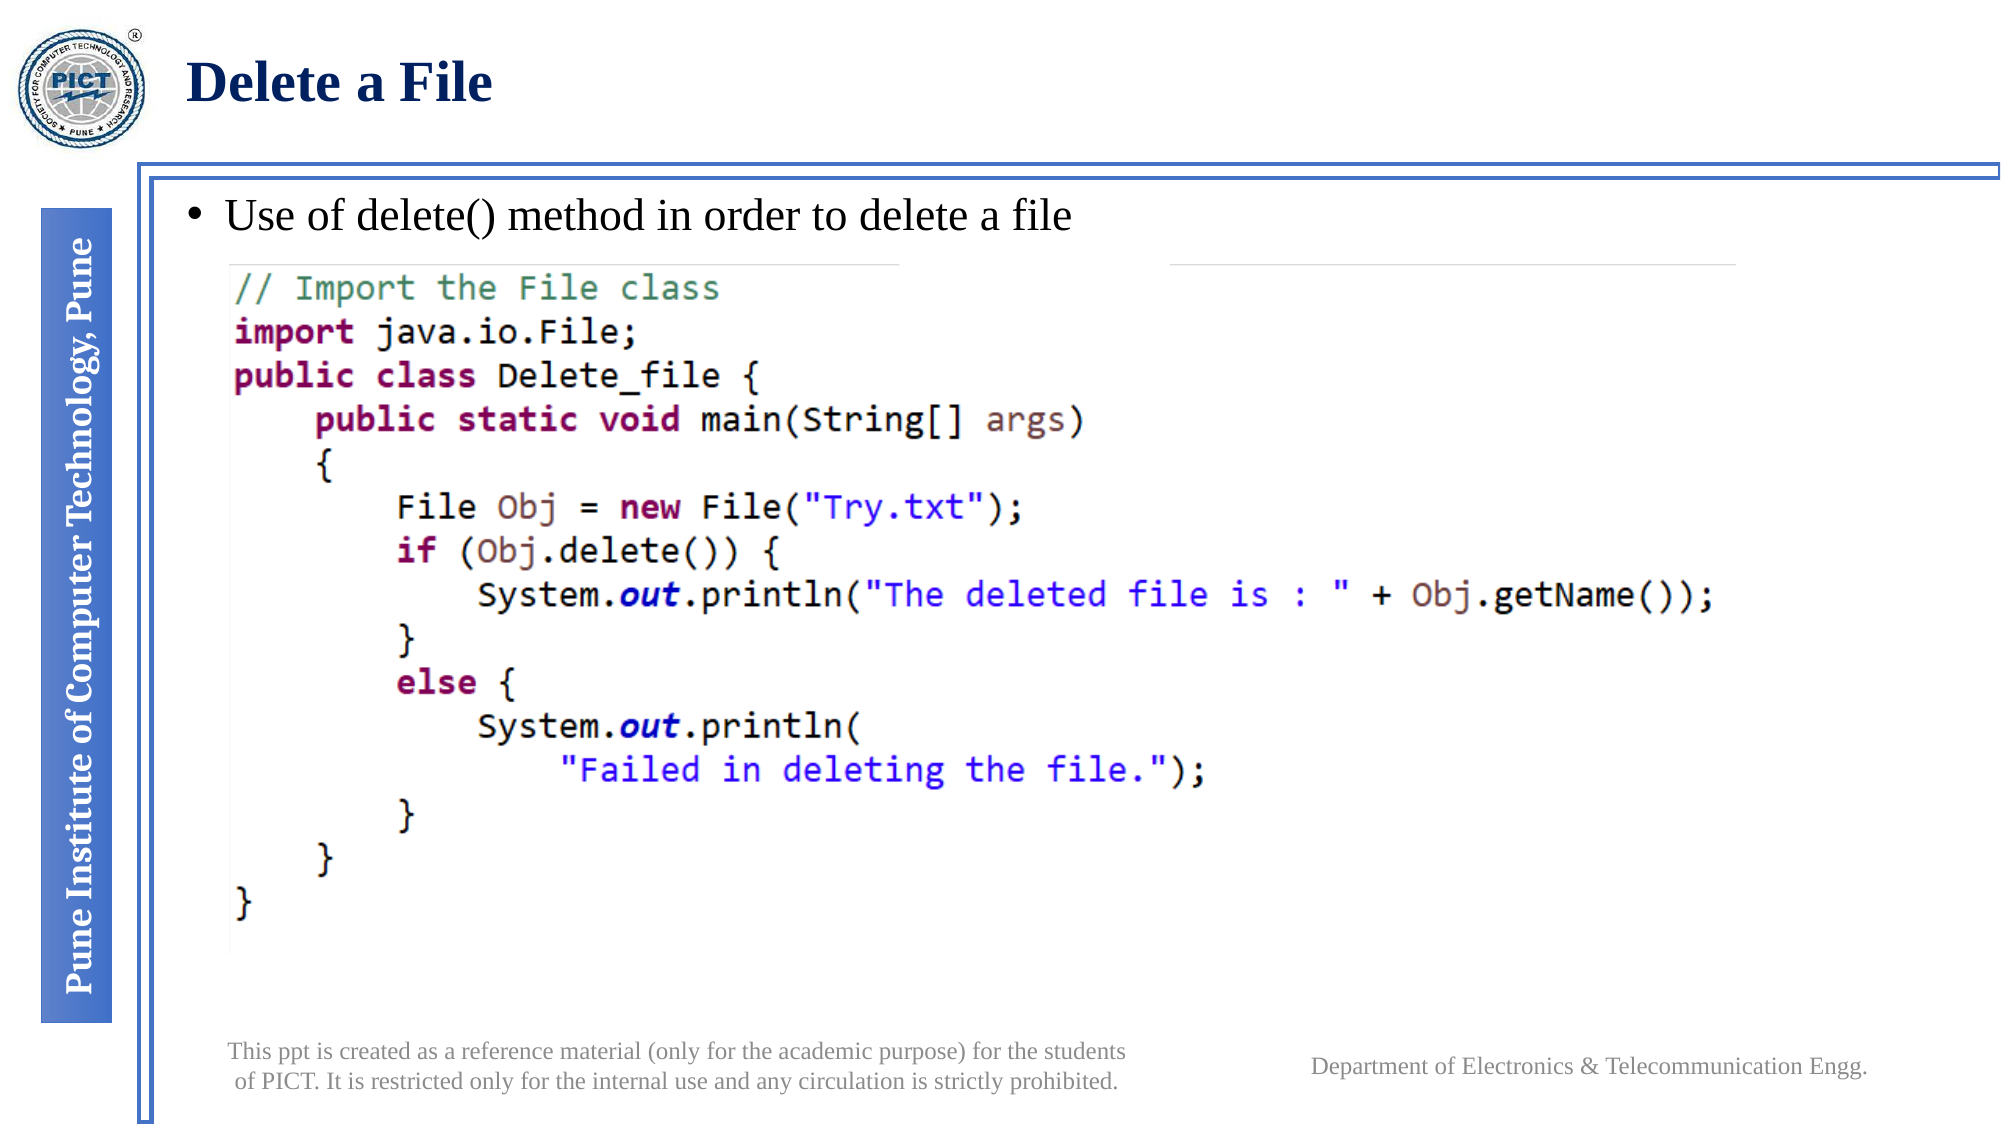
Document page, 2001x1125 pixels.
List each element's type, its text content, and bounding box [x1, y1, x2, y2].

footer Department of Electronics & Telecommunication Engg. [1215, 1037, 1971, 1092]
picture [229, 264, 1736, 954]
picture [9, 11, 161, 163]
title Delete a File [171, 35, 1857, 129]
list Use of delete() method in order to delete a file [171, 183, 1897, 942]
